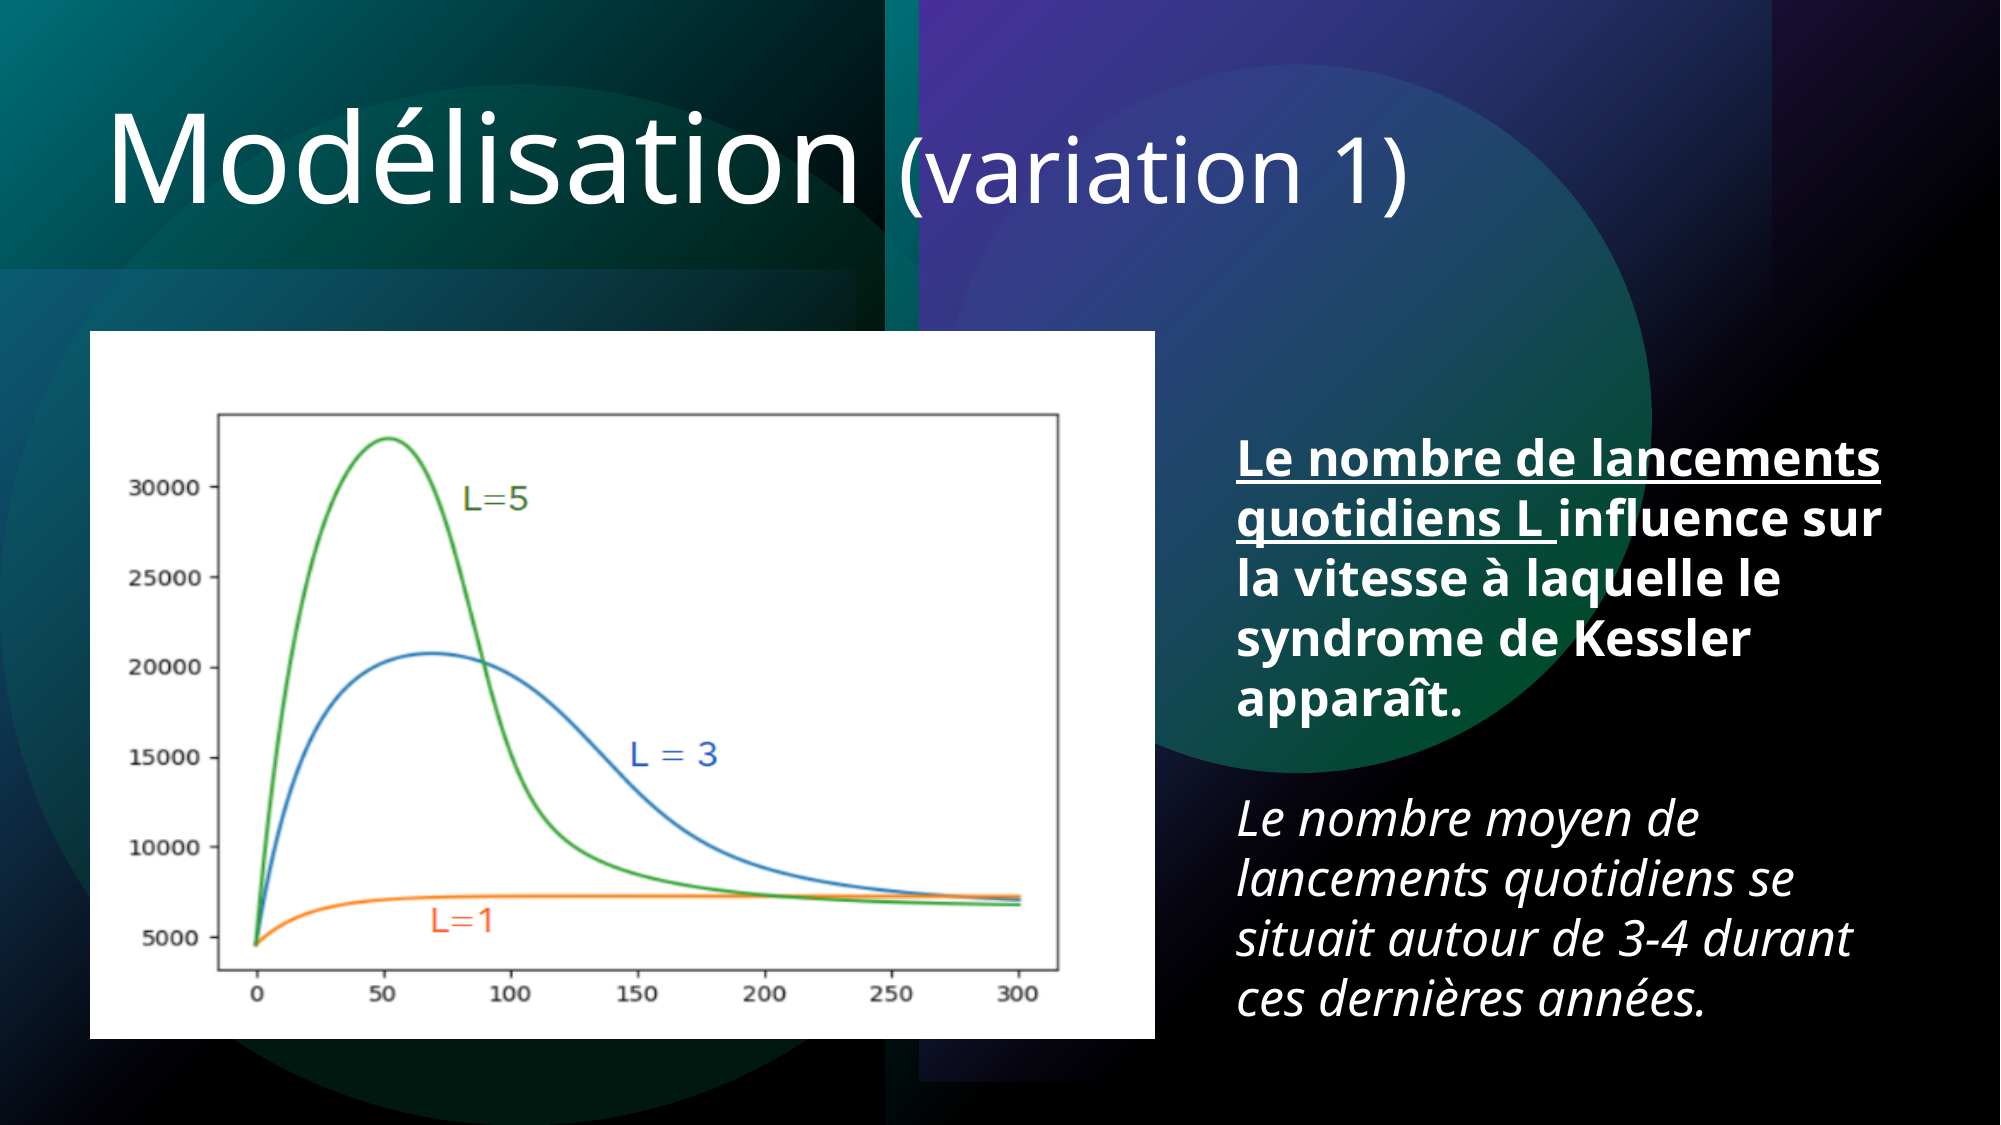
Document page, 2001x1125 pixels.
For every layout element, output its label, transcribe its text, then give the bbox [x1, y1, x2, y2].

picture [82, 327, 1155, 1040]
title Modélisation (variation 1) [88, 88, 1910, 267]
text_box Le nombre de lancements quotidiens L influence sur la vitesse à laquelle le syndrome de Kessler apparaît. Le nombre moyen de lancements quotidiens se situait autour de 3-4 durant ces dernières années. [1221, 410, 1930, 1101]
